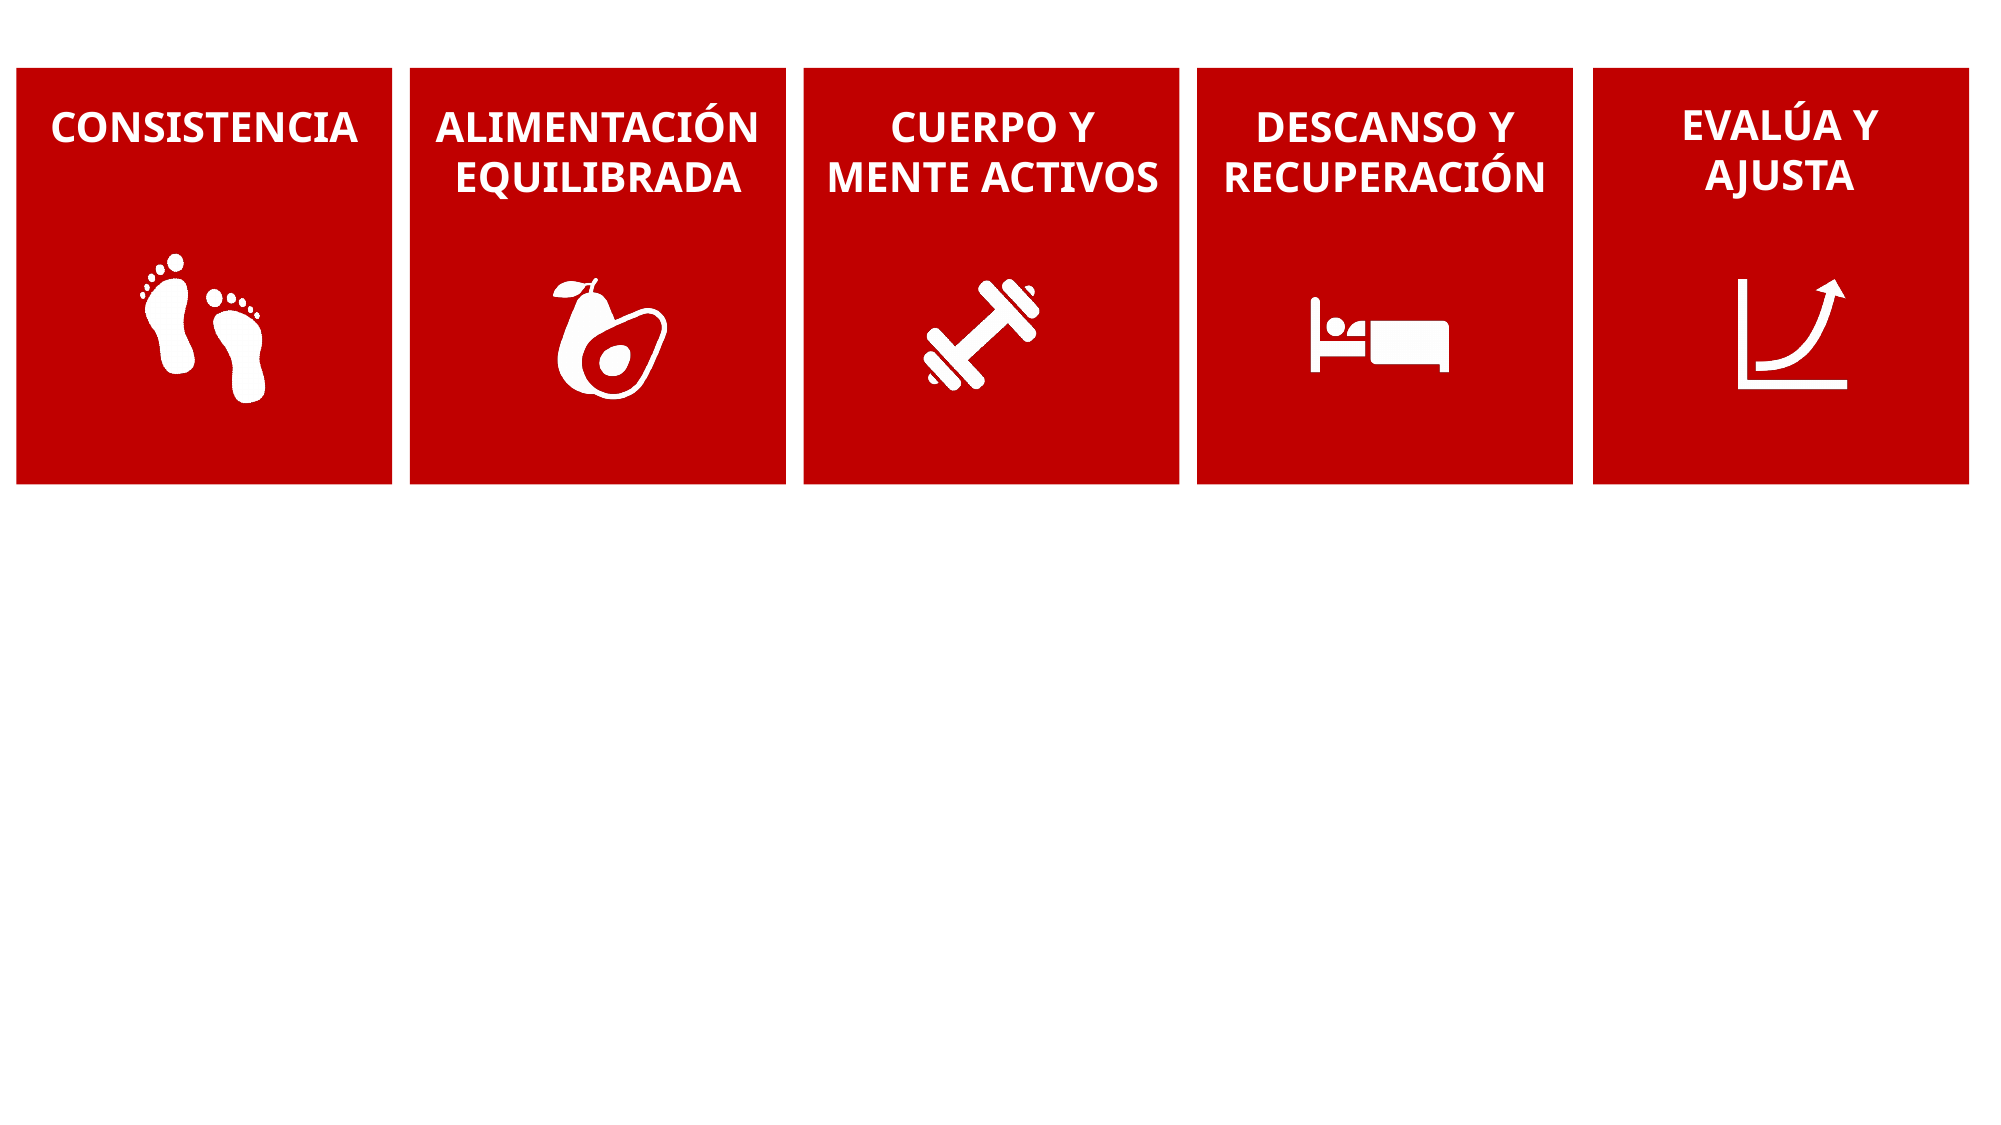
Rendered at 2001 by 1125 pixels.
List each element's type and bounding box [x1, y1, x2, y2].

text_box [1196, 67, 1574, 485]
text_box [15, 67, 393, 485]
text_box [1590, 67, 1970, 485]
text_box [409, 67, 787, 485]
text_box [803, 67, 1180, 485]
